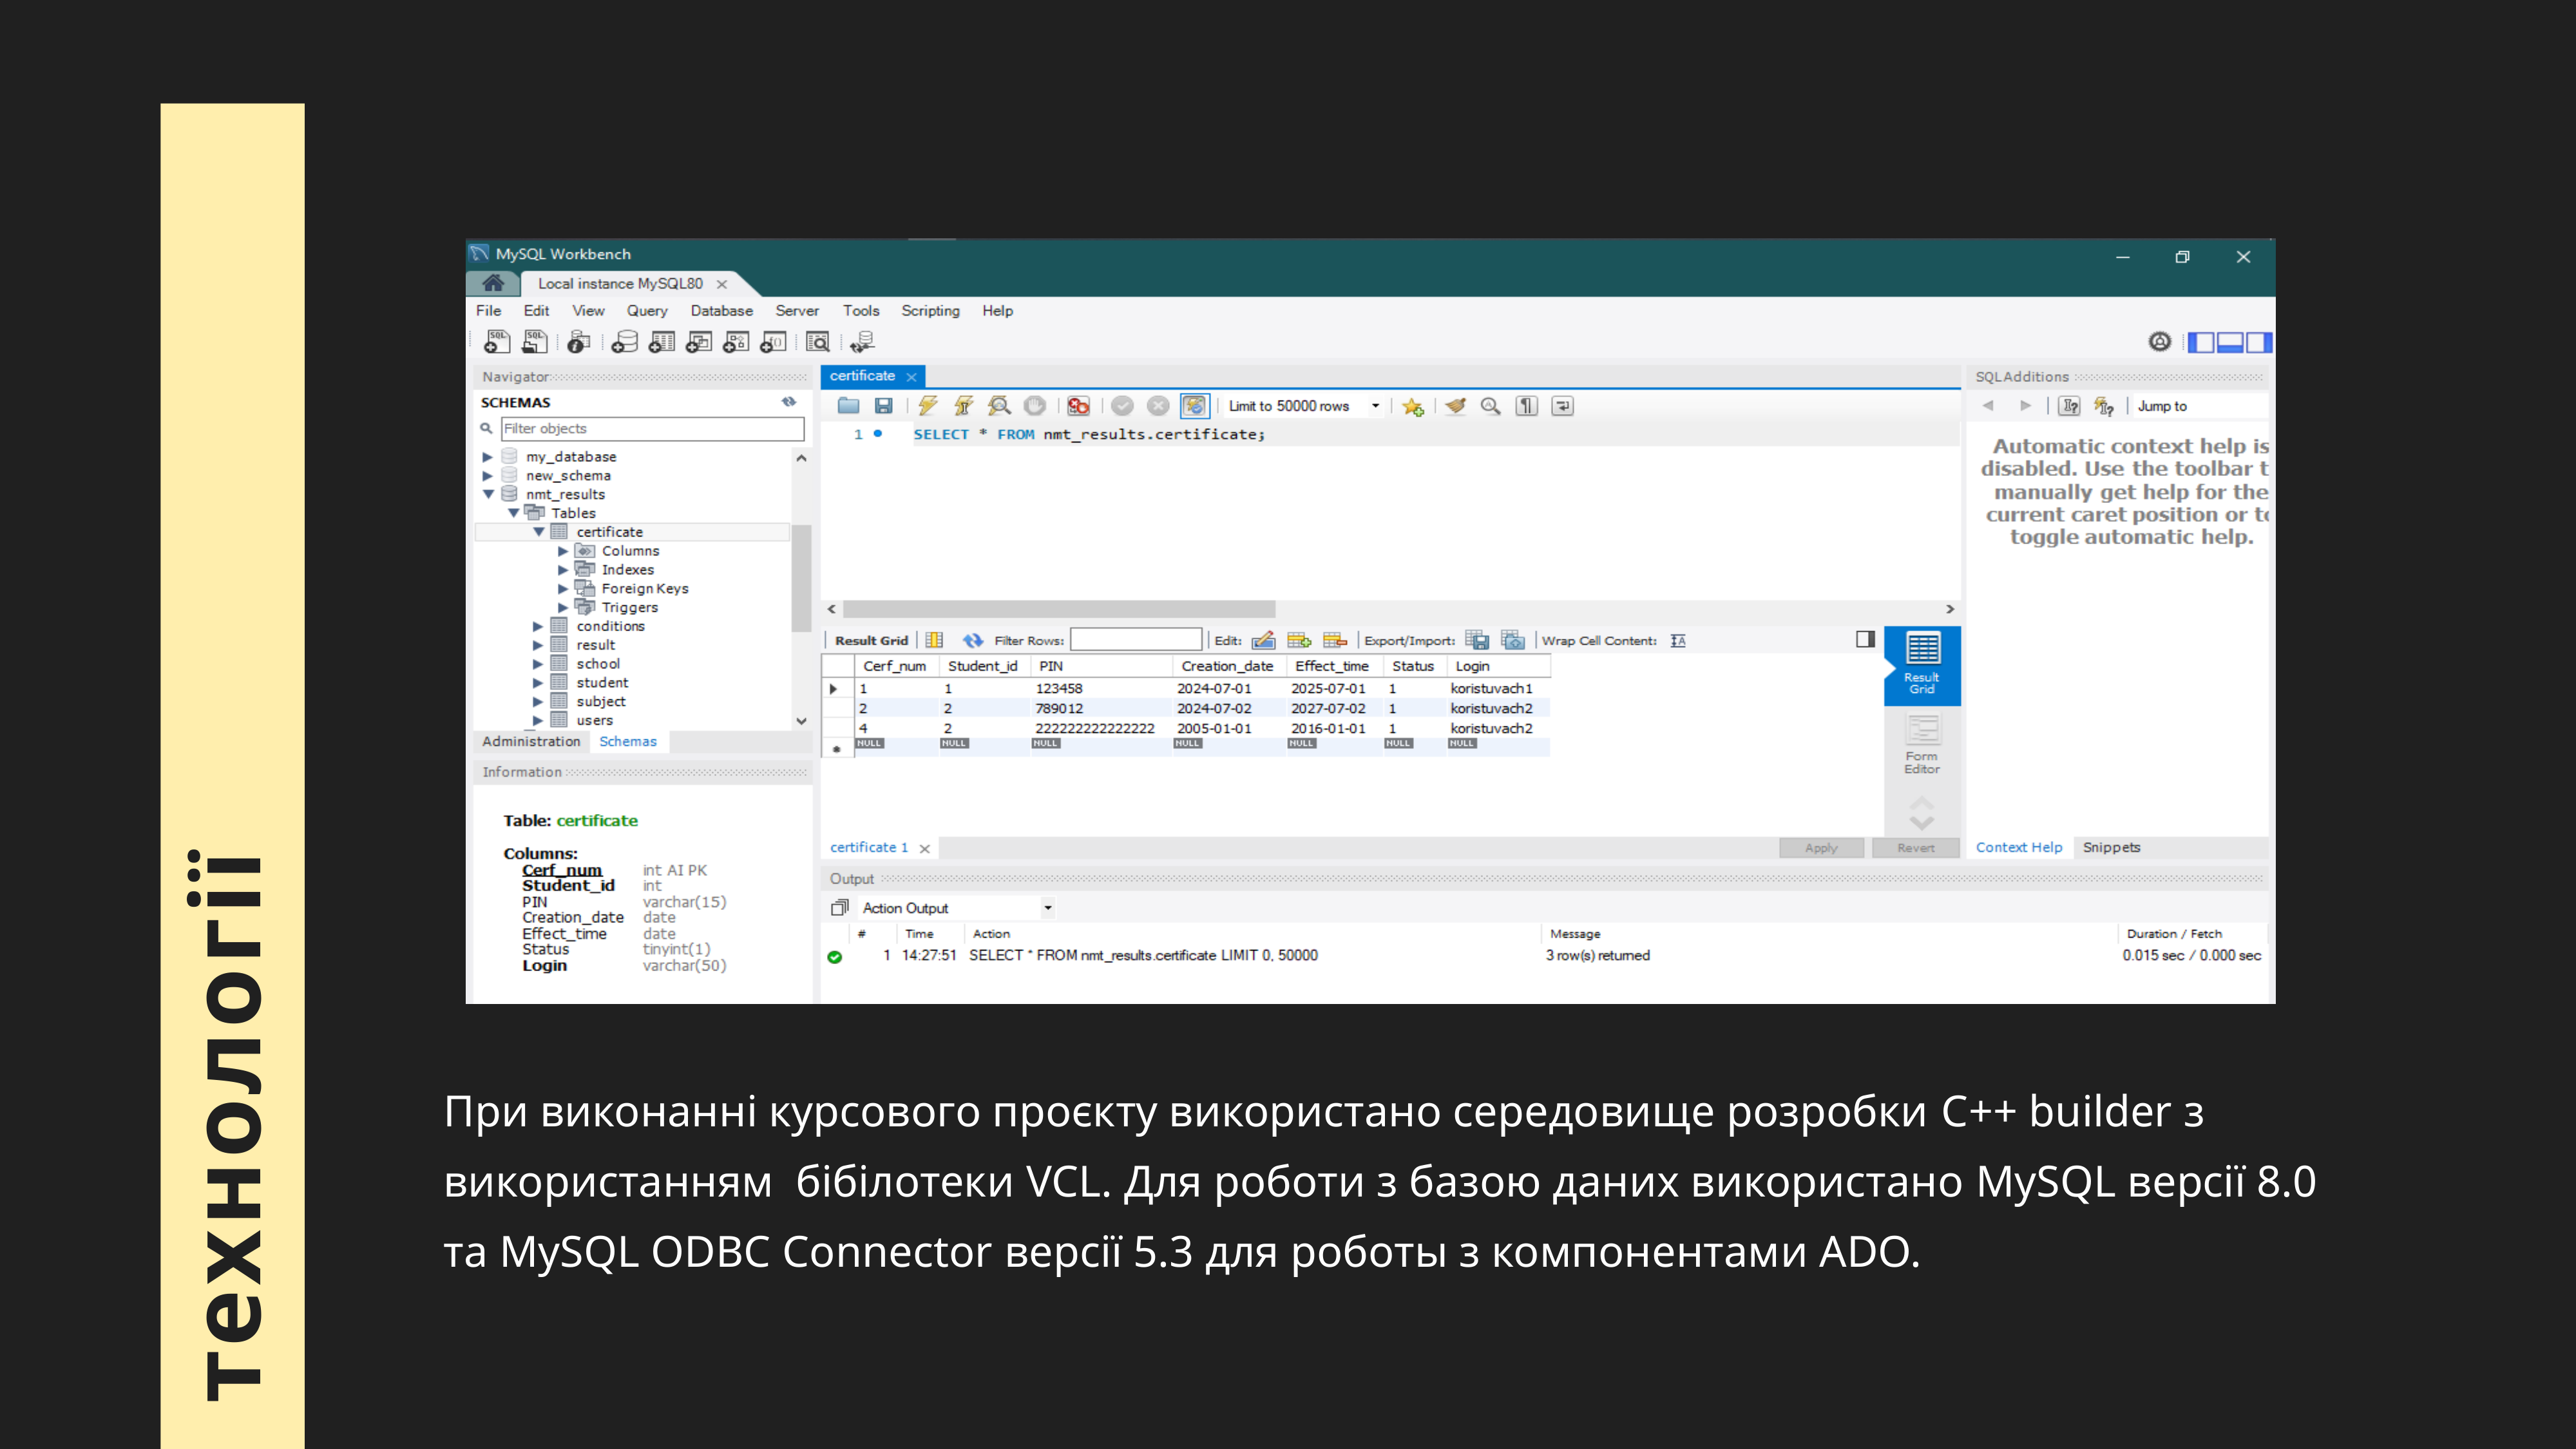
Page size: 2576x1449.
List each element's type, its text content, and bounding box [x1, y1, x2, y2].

picture [465, 238, 2276, 1004]
text_box [160, 103, 305, 1449]
text_box Використані технології [19, 135, 285, 1414]
text_box При виконанні курсового проєкту використано середовище розробки C++ builder з використанням бібілотеки VCL. Для роботи з базою даних використано MySQL версії 8.0 та MySQL ODBC Connector версії 5.3 для роботы з компонентами ADO. [434, 1060, 2351, 1280]
